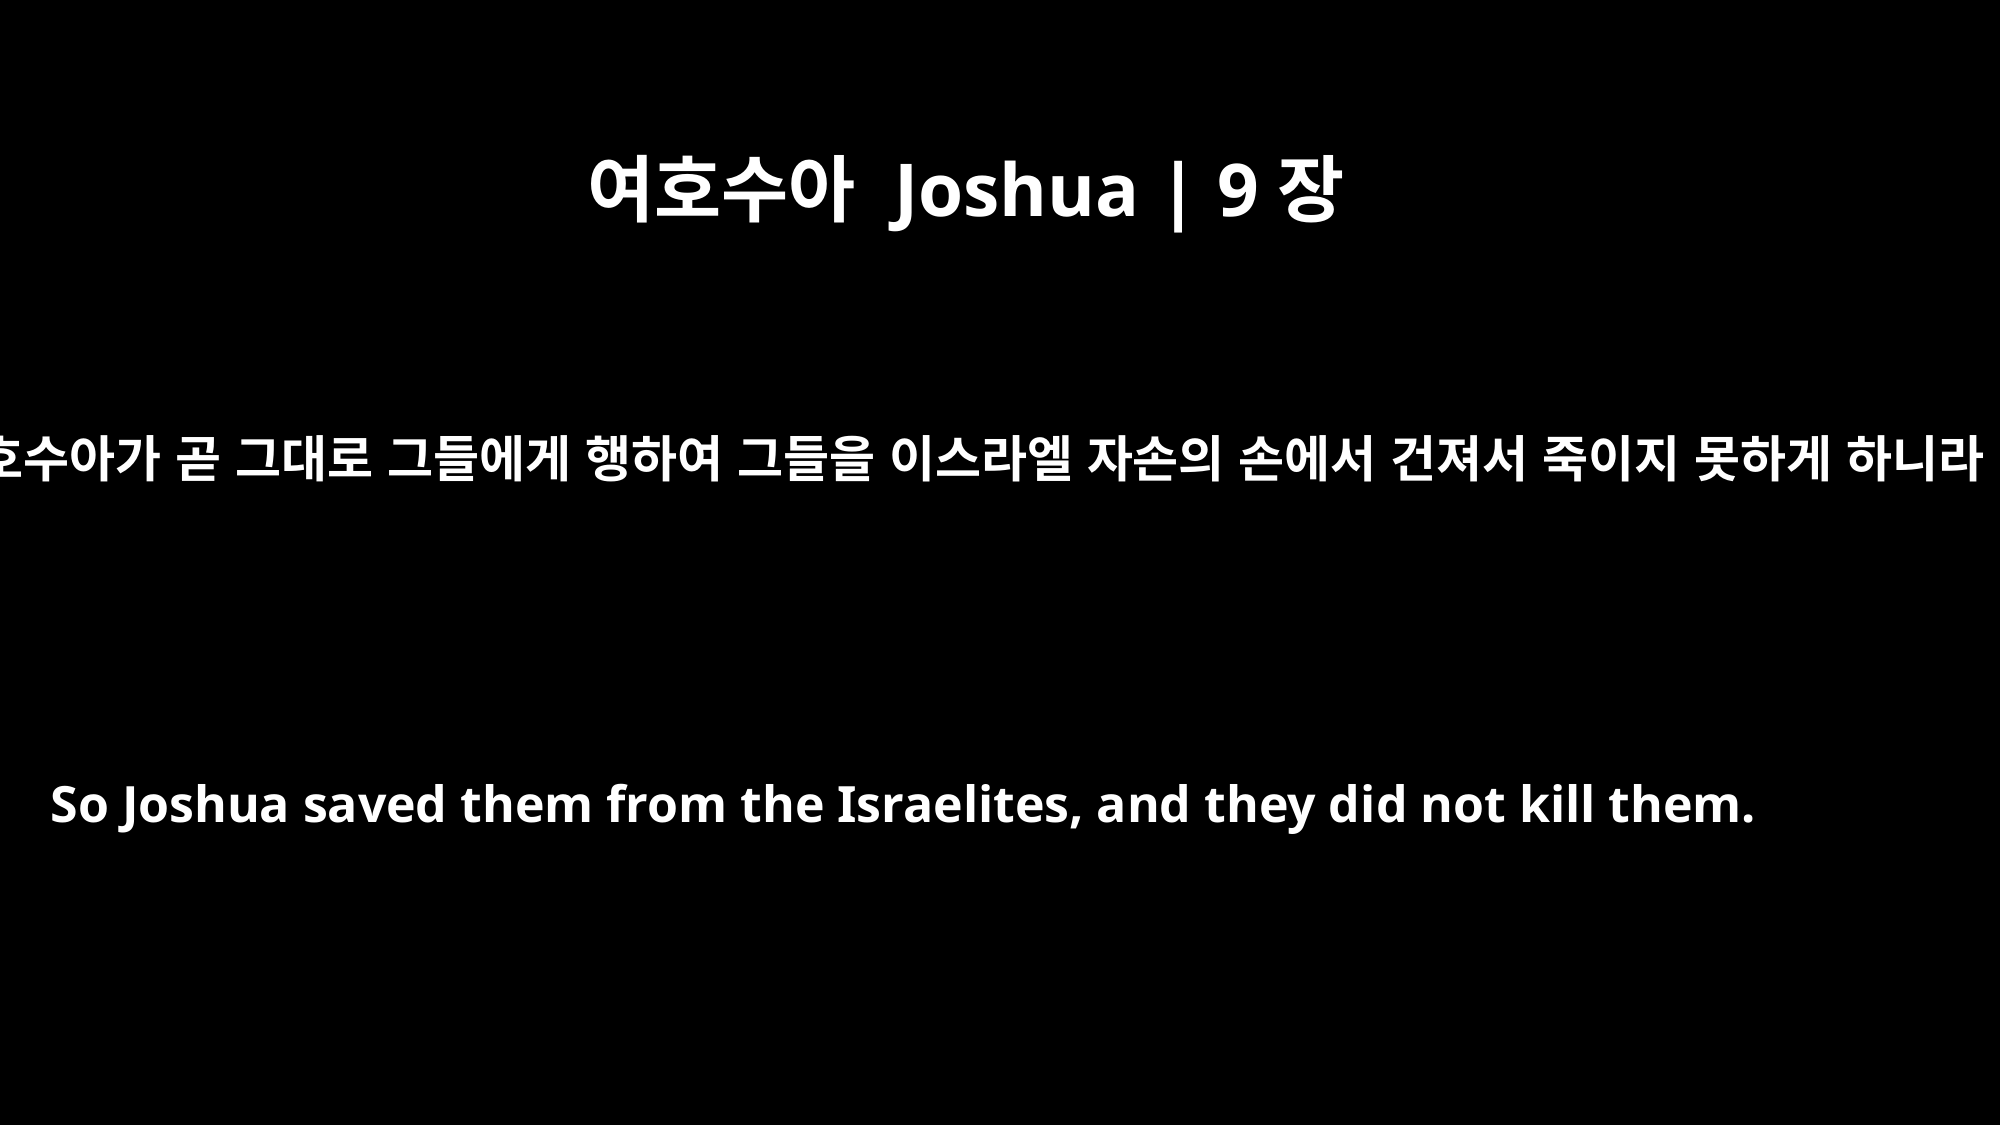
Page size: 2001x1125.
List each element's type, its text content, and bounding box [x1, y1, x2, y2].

text_box 26 여호수아가 곧 그대로 그들에게 행하여 그들을 이스라엘 자손의 손에서 건져서 죽이지 못하게 하니라 [0, 359, 2000, 495]
text_box 여호수아 Joshua | 9장 [572, 136, 1360, 239]
text_box So Joshua saved them from the Israelites, and they did not kill them. [35, 764, 1772, 840]
